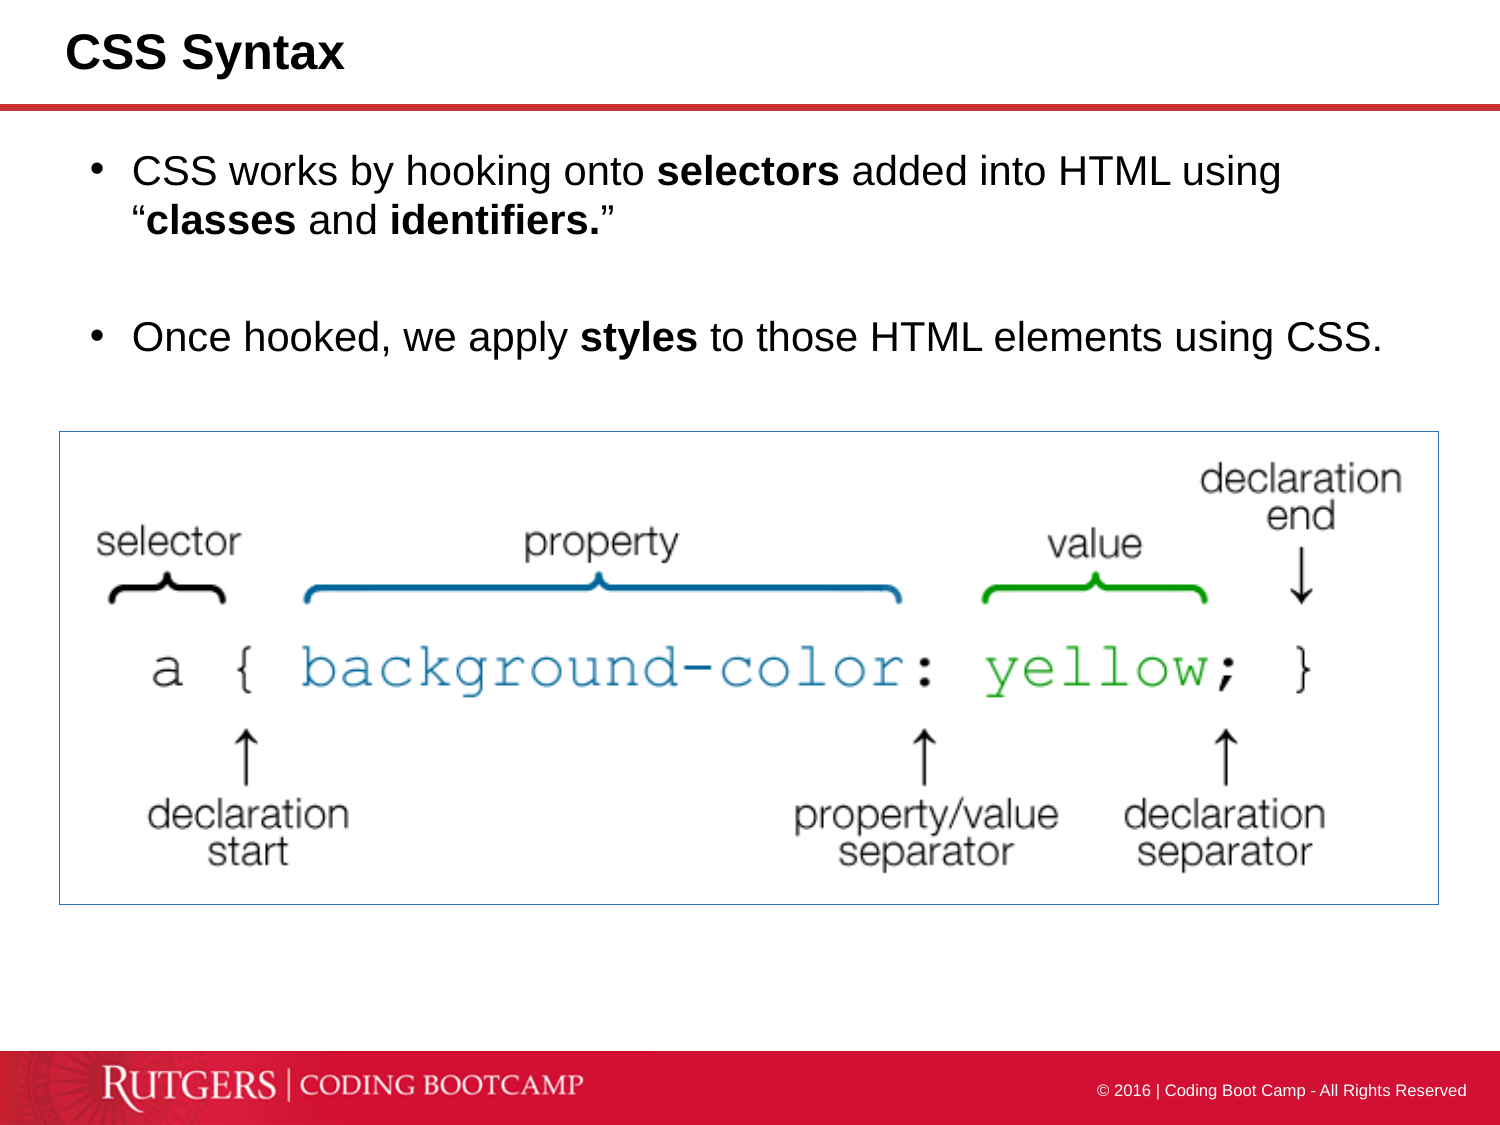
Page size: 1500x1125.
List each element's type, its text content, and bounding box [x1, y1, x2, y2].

picture [0, 1051, 650, 1125]
title CSS Syntax [50, 0, 948, 108]
picture [59, 431, 1439, 905]
text_box CSS works by hooking onto selectors added into HTML using “classes and identifiers.” Once hooked, we apply styles to those HTML elements using CSS. [74, 135, 1413, 431]
